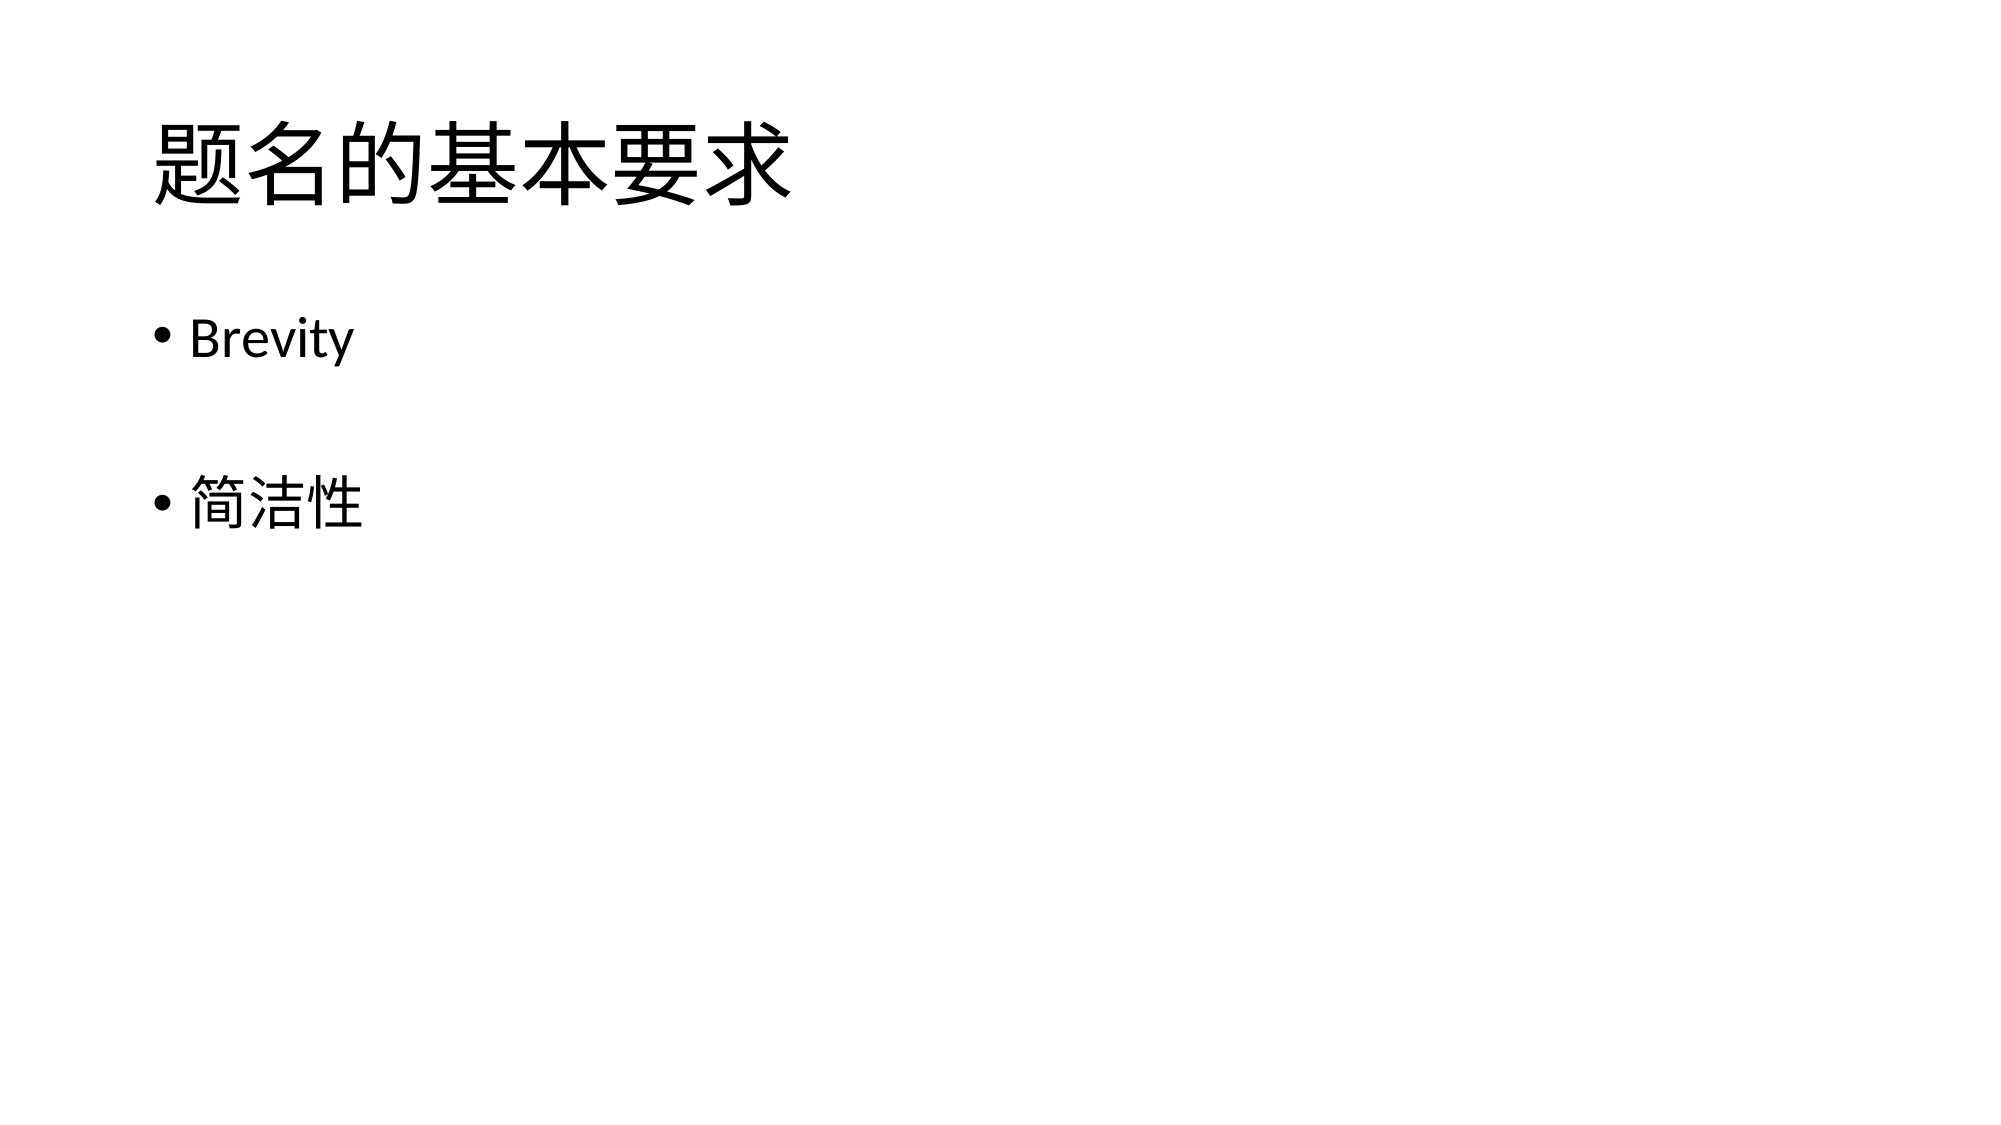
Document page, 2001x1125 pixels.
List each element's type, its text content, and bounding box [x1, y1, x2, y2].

list Brevity 简洁性 [137, 299, 1863, 1014]
title 题名的基本要求 [137, 59, 1863, 278]
